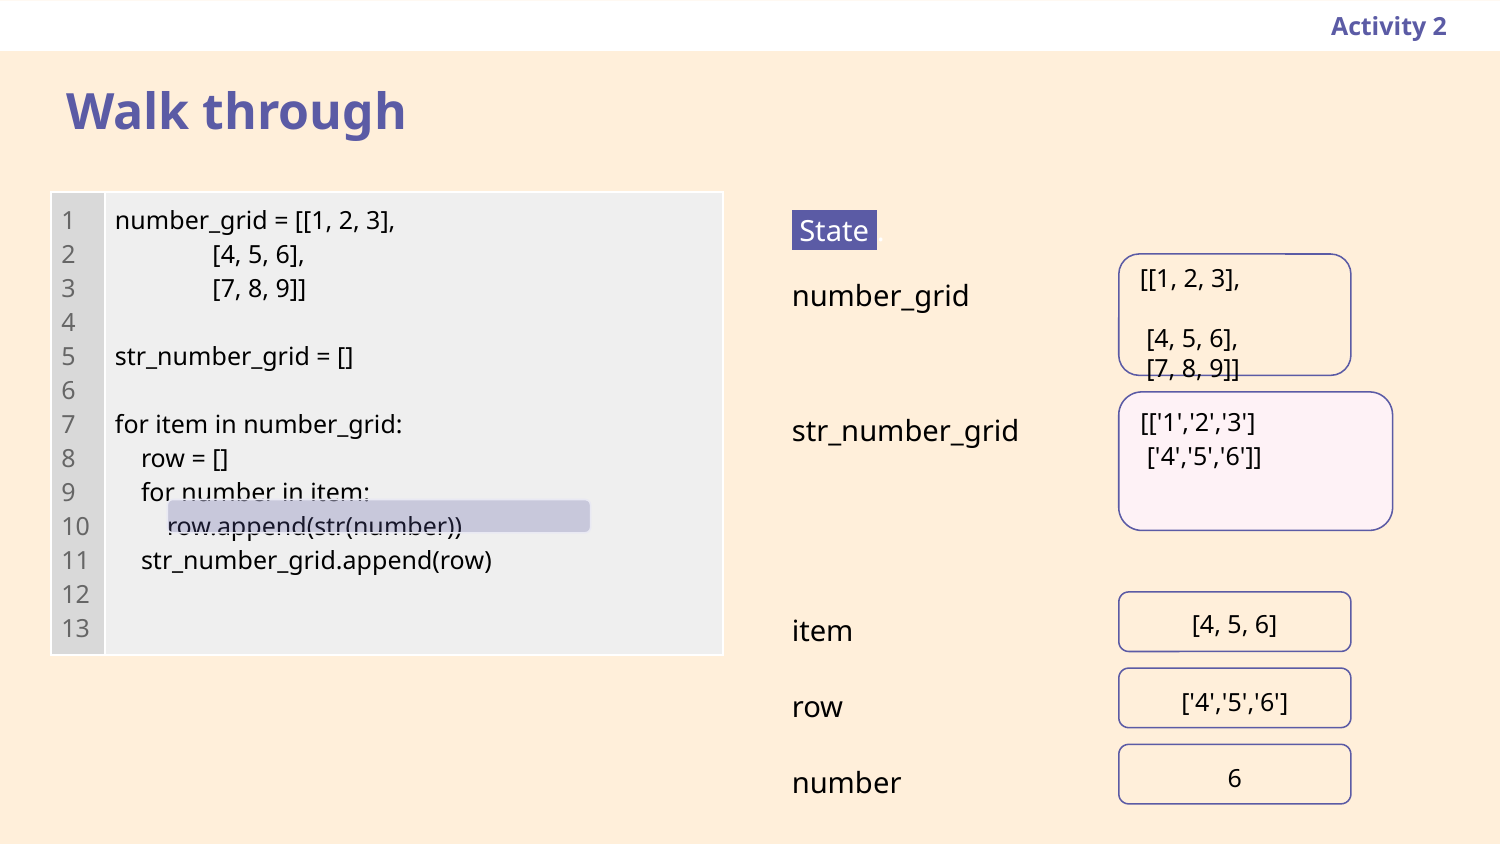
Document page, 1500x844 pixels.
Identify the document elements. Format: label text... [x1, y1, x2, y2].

text_box str_number_grid [776, 391, 1099, 452]
text_box State . [776, 191, 1126, 252]
title Walk through [51, 52, 1449, 167]
subtitle Activity 2 [862, 0, 1448, 52]
text_box number_grid [776, 257, 1099, 317]
table_header number_grid = [[1, 2, 3], [4, 5, 6], [7, 8, 9]] str_number_grid = [] for item in number_grid: row = [] for number in item: row.append(str(number)) str_number_grid.append(row) [106, 193, 722, 654]
text_box [[1, 2, 3], [4, 5, 6], [7, 8, 9]] [1118, 253, 1351, 376]
text_box item [776, 592, 1099, 652]
text_box row [776, 668, 1099, 728]
list [776, 191, 1449, 793]
text_box [167, 499, 591, 533]
text_box [4, 5, 6] [1118, 591, 1351, 652]
text_box number [776, 744, 978, 804]
text_box 6 [1118, 744, 1351, 804]
text_box [['1','2','3'] ['4','5','6']] [1118, 391, 1393, 531]
table_header 1 2 3 4 5 6 7 8 9 10 11 12 13 [52, 193, 104, 654]
text_box ['4','5','6'] [1118, 668, 1351, 728]
